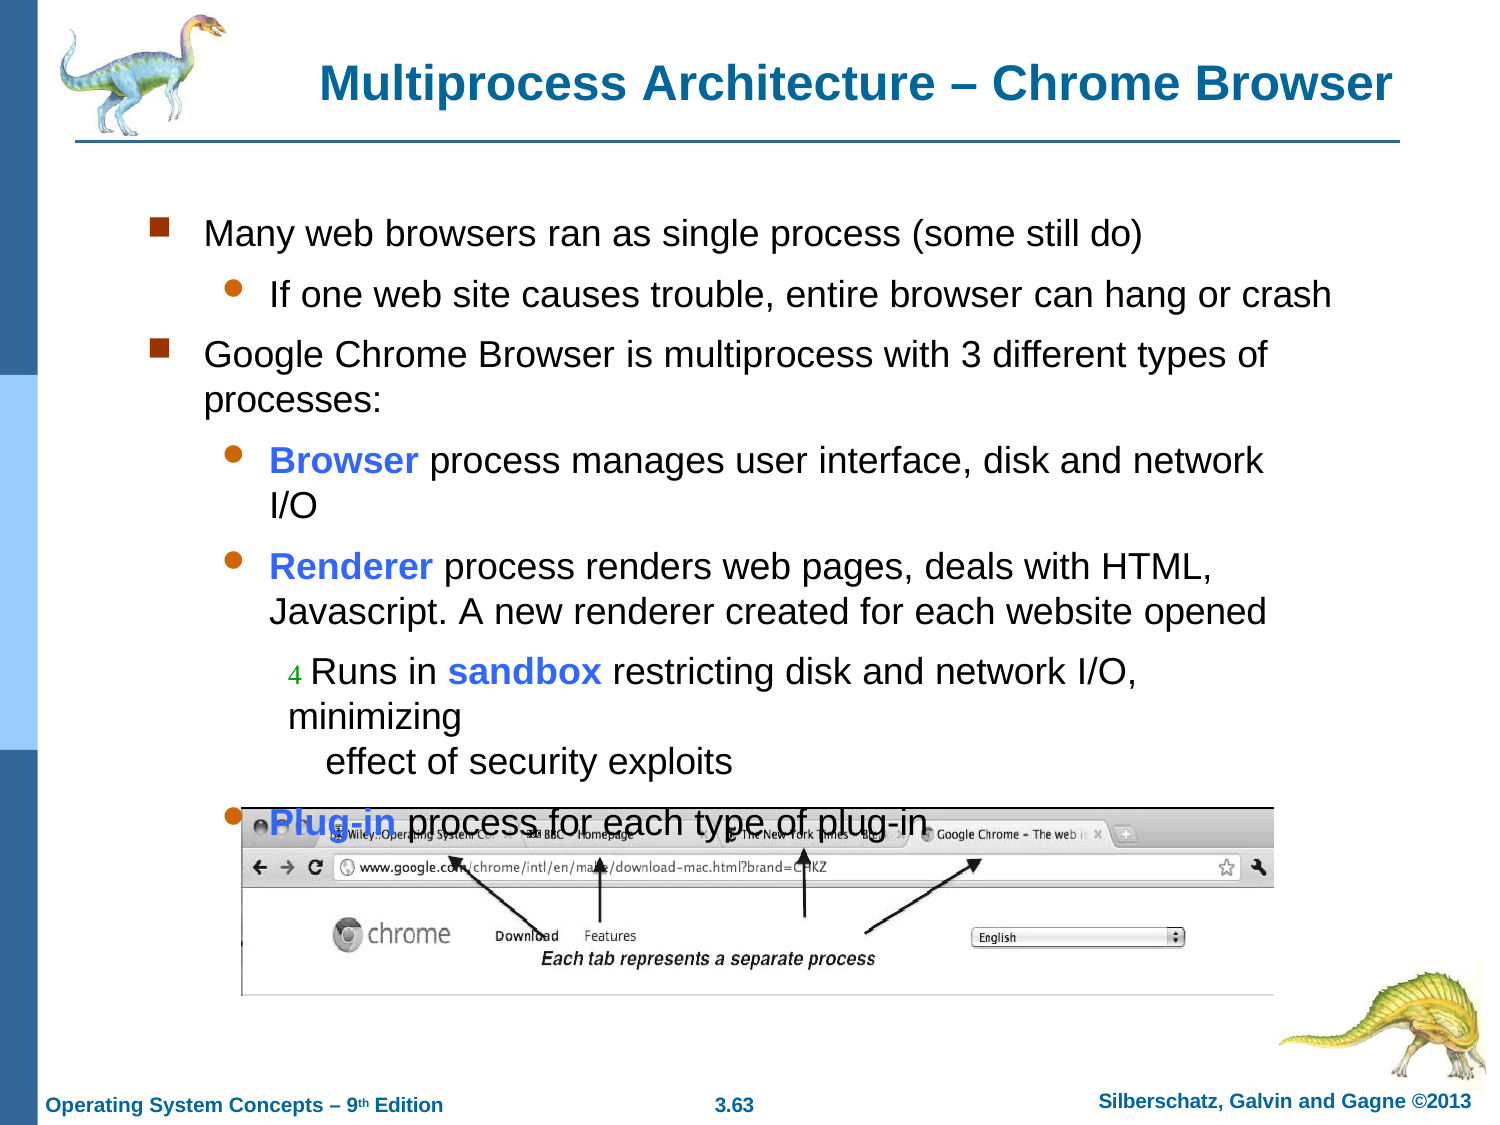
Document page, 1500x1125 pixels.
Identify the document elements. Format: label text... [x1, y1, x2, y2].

text_box Many web browsers ran as single process (some still do) If one web site causes trouble, entire browser can hang or crash Google Chrome Browser is multiprocess with 3 different types of processes: Browser process manages user interface, disk and network I/O Renderer process renders web pages, deals with HTML, Javascript. A new renderer created for each website opened  Runs in sandbox restricting disk and network I/O, minimizing effect of security exploits Plug-in process for each type of plug-in [145, 190, 1342, 844]
slide_number Silberschatz, Galvin and Gagne ©2013 [1096, 1087, 1478, 1125]
title Multiprocess Architecture – Chrome Browser [213, 23, 1492, 239]
picture [58, 11, 228, 145]
footer Operating System Concepts – 9th Edition [17, 1091, 450, 1125]
slide_number 3.10 [712, 1091, 764, 1125]
picture [241, 807, 1486, 1090]
